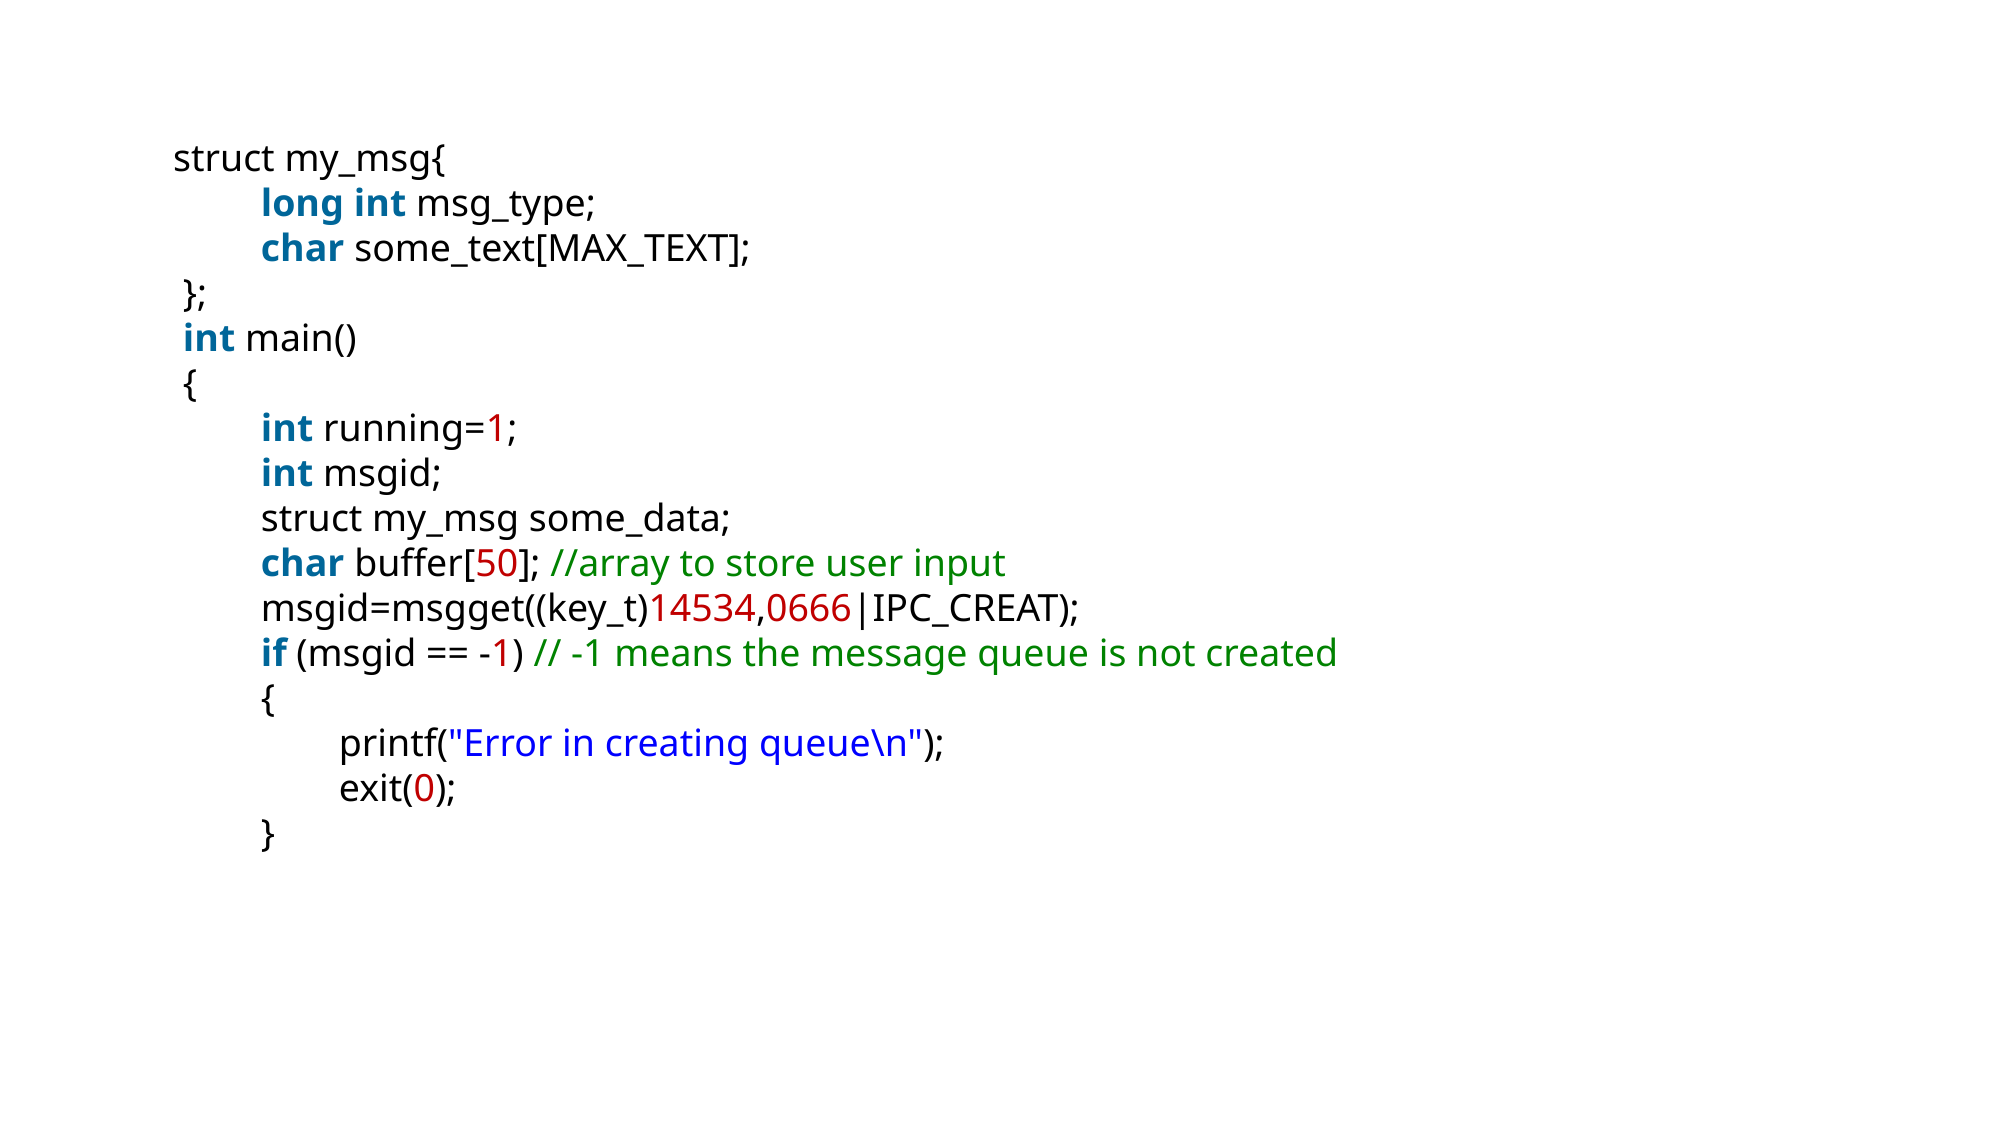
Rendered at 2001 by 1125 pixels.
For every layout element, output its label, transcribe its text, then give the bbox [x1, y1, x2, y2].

text_box struct my_msg{ long int msg_type; char some_text[MAX_TEXT]; }; int main() { int running=1; int msgid; struct my_msg some_data; char buffer[50]; //array to store user input msgid=msgget((key_t)14534,0666|IPC_CREAT); if (msgid == -1) // -1 means the message queue is not created { printf("Error in creating queue\n"); exit(0); } [158, 126, 1905, 952]
